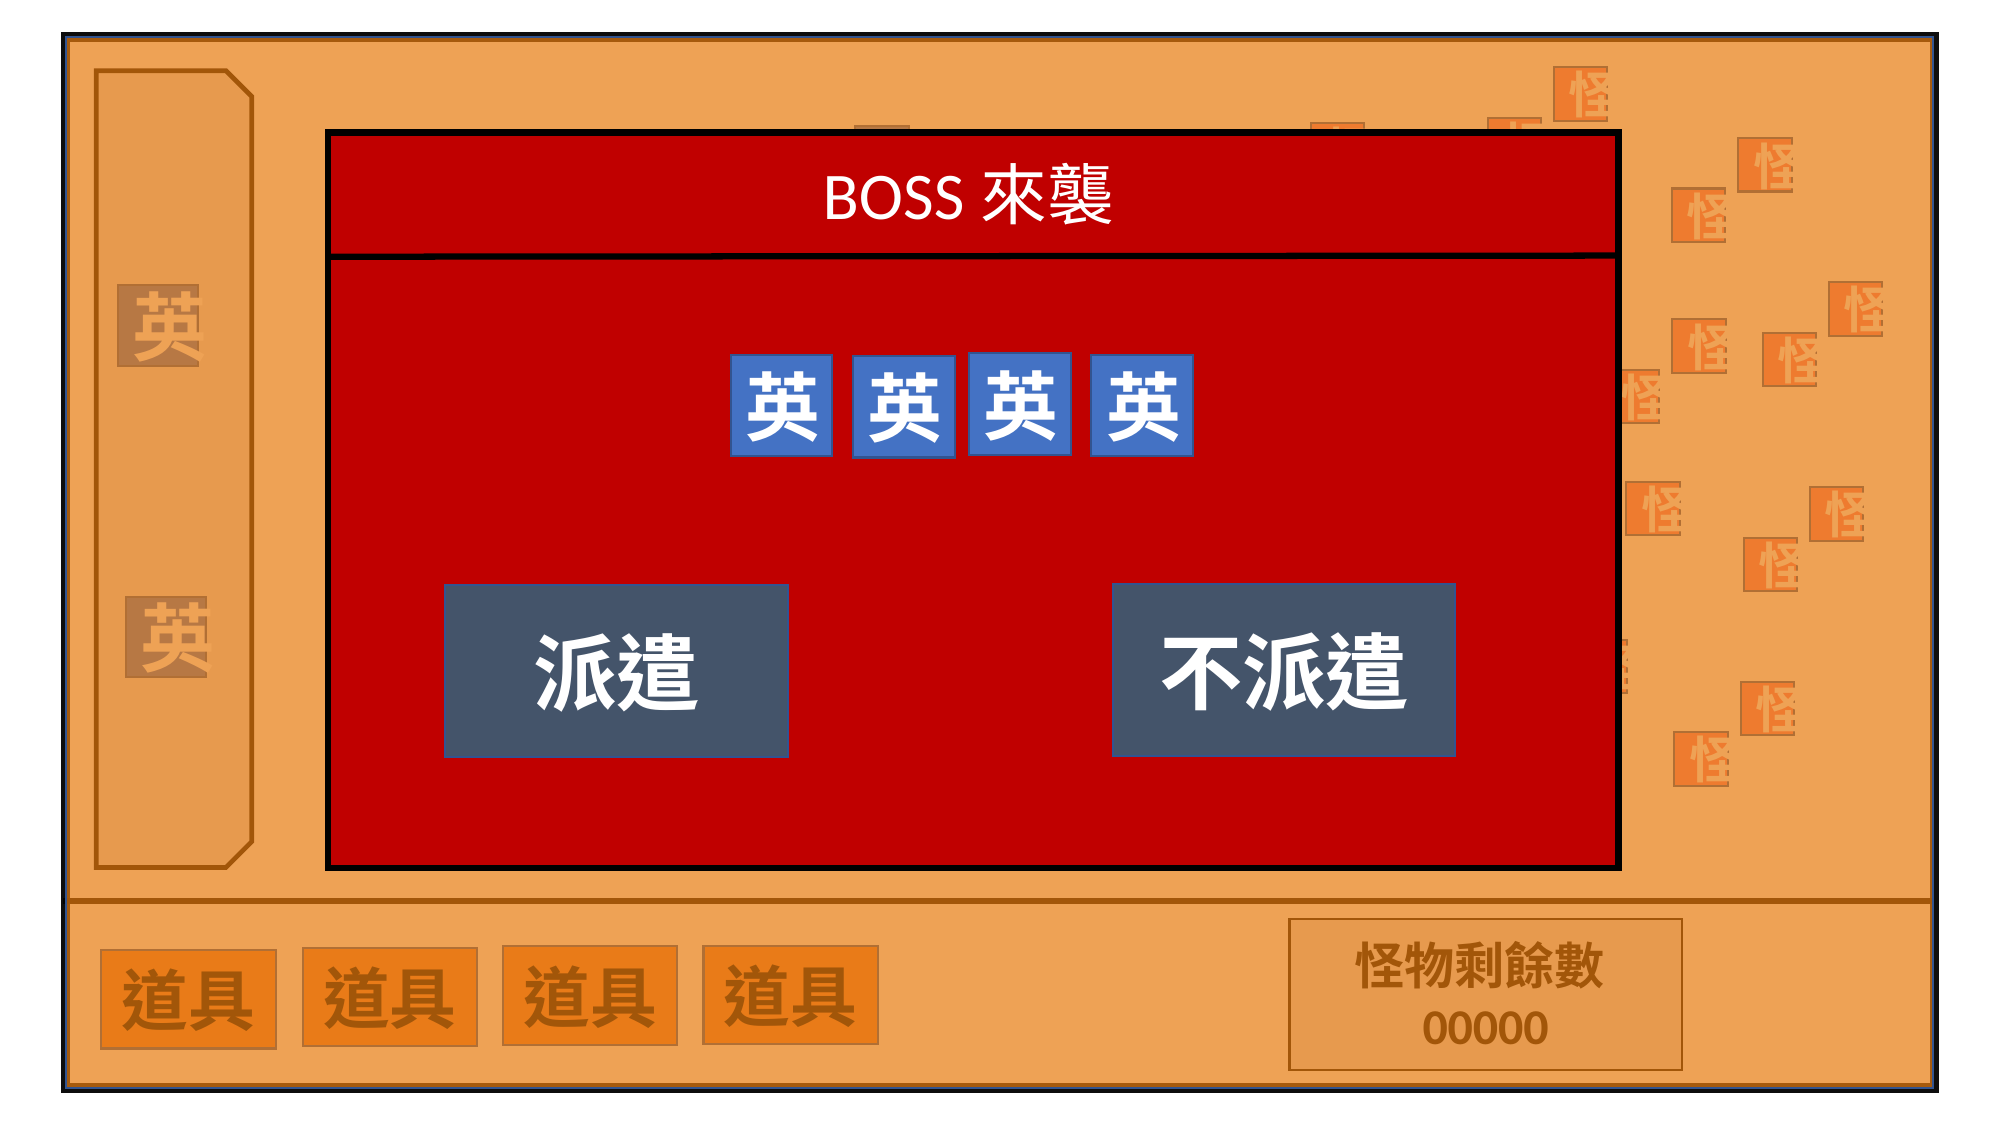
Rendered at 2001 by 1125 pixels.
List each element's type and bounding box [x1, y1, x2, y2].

text_box [65, 36, 1934, 901]
text_box [65, 902, 1934, 1089]
text_box [327, 132, 1621, 868]
